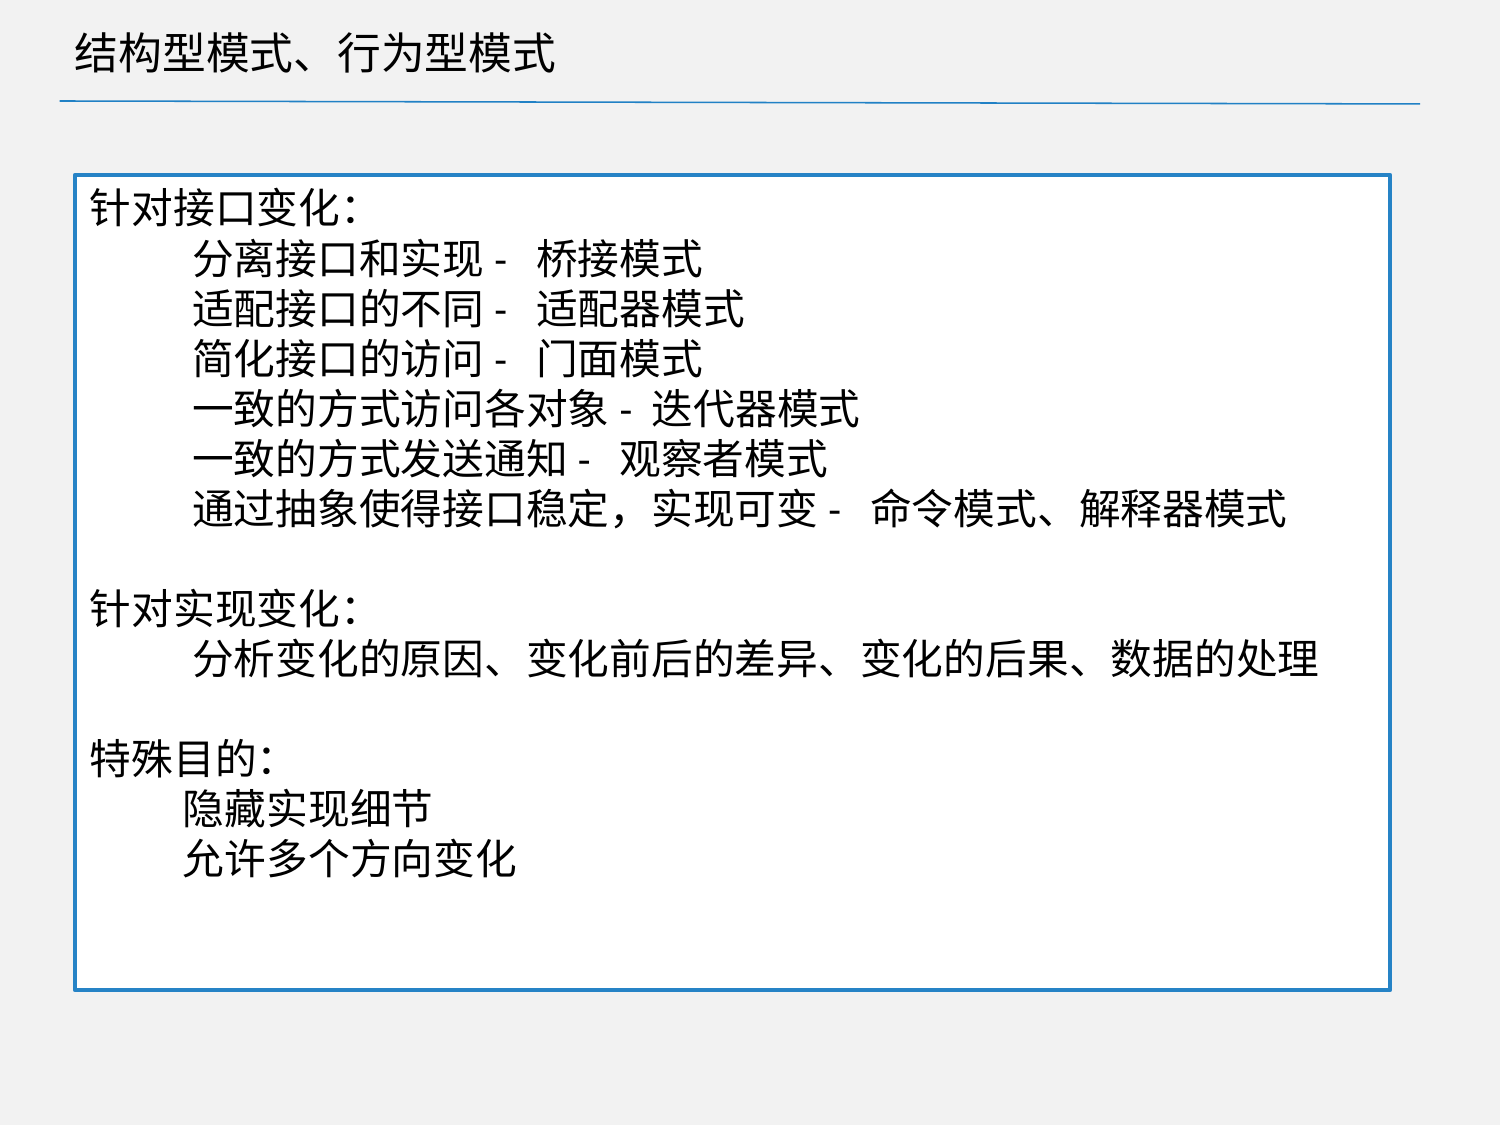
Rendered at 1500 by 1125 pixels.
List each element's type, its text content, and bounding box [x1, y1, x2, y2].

text_box 针对接口变化： 分离接口和实现- 桥接模式 适配接口的不同- 适配器模式 简化接口的访问- 门面模式 一致的方式访问各对象- 迭代器模式 一致的方式发送通知- 观察者模式 通过抽象使得接口稳定，实现可变- 命令模式、解释器模式 针对实现变化： 分析变化的原因、变化前后的差异、变化的后果、数据的处理 特殊目的： 隐藏实现细节 允许多个方向变化 [73, 173, 1392, 992]
title 结构型模式、行为型模式 [59, 12, 1354, 93]
